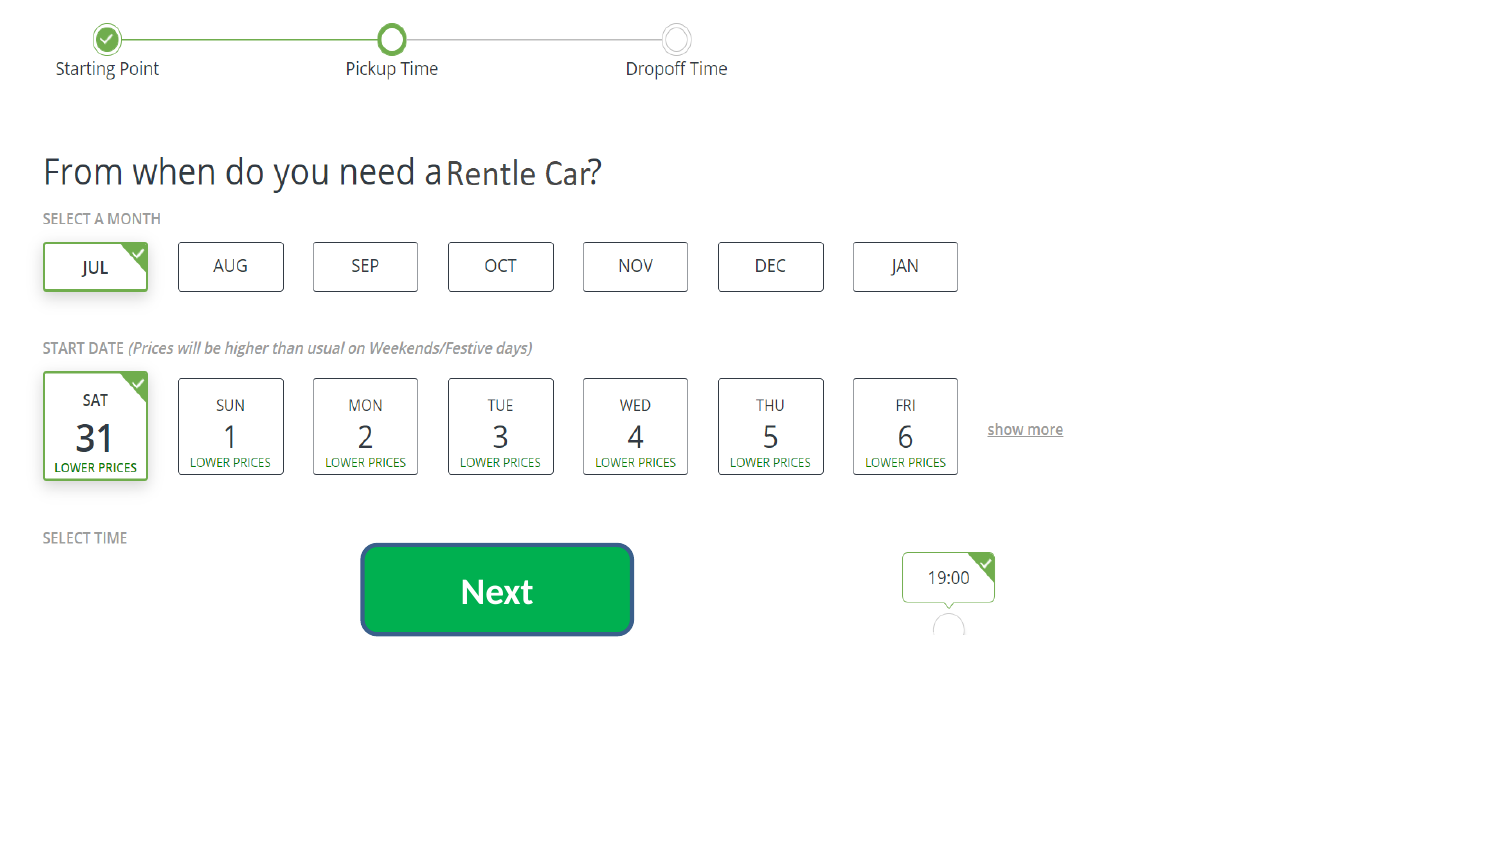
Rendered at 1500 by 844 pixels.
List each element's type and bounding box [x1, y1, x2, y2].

picture [0, 8, 1152, 635]
